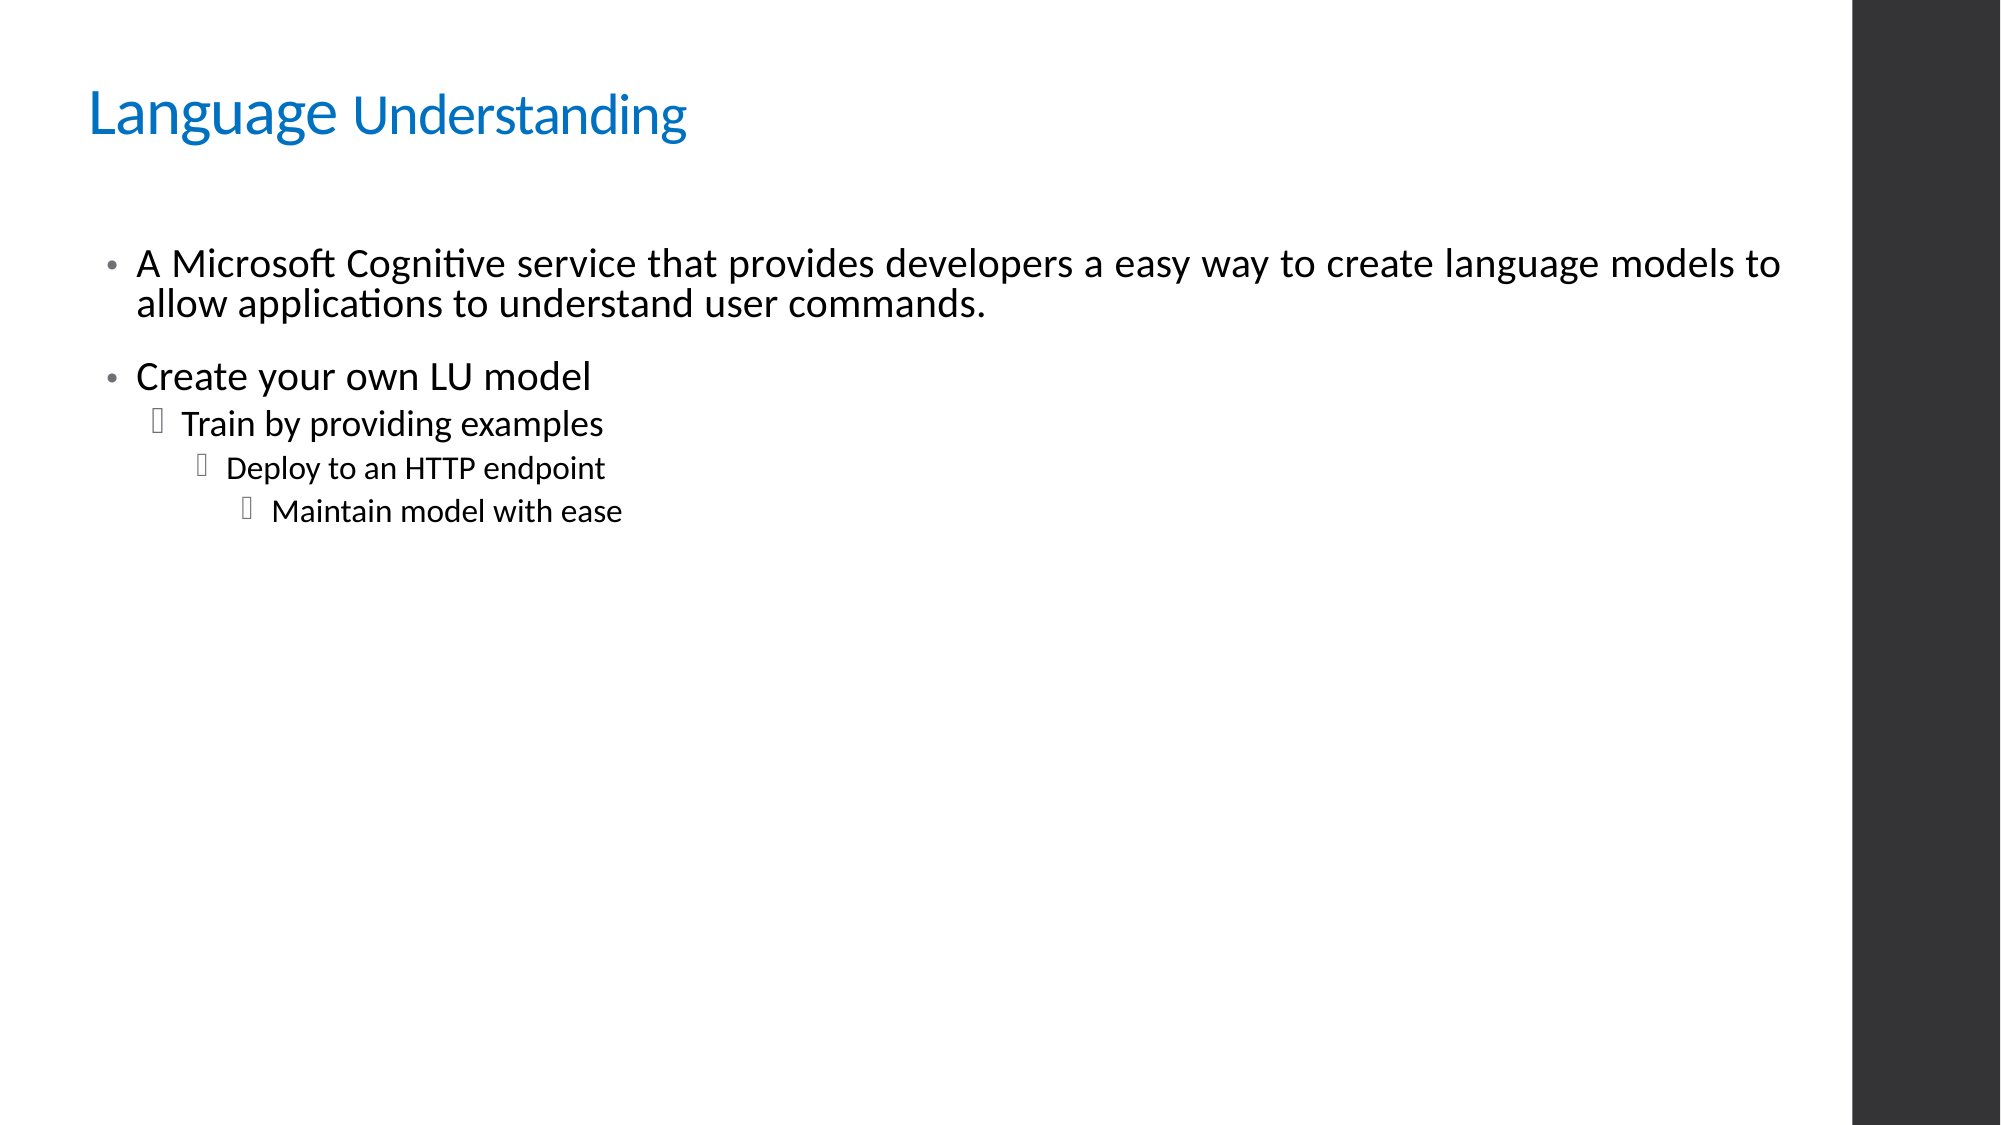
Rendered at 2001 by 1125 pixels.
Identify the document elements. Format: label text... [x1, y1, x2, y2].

list A Microsoft Cognitive service that provides developers a easy way to create language models to allow applications to understand user commands. Create your own LU model Train by providing examples Deploy to an HTTP endpoint Maintain model with ease [91, 239, 1799, 694]
title Language Understanding [73, 56, 1732, 157]
